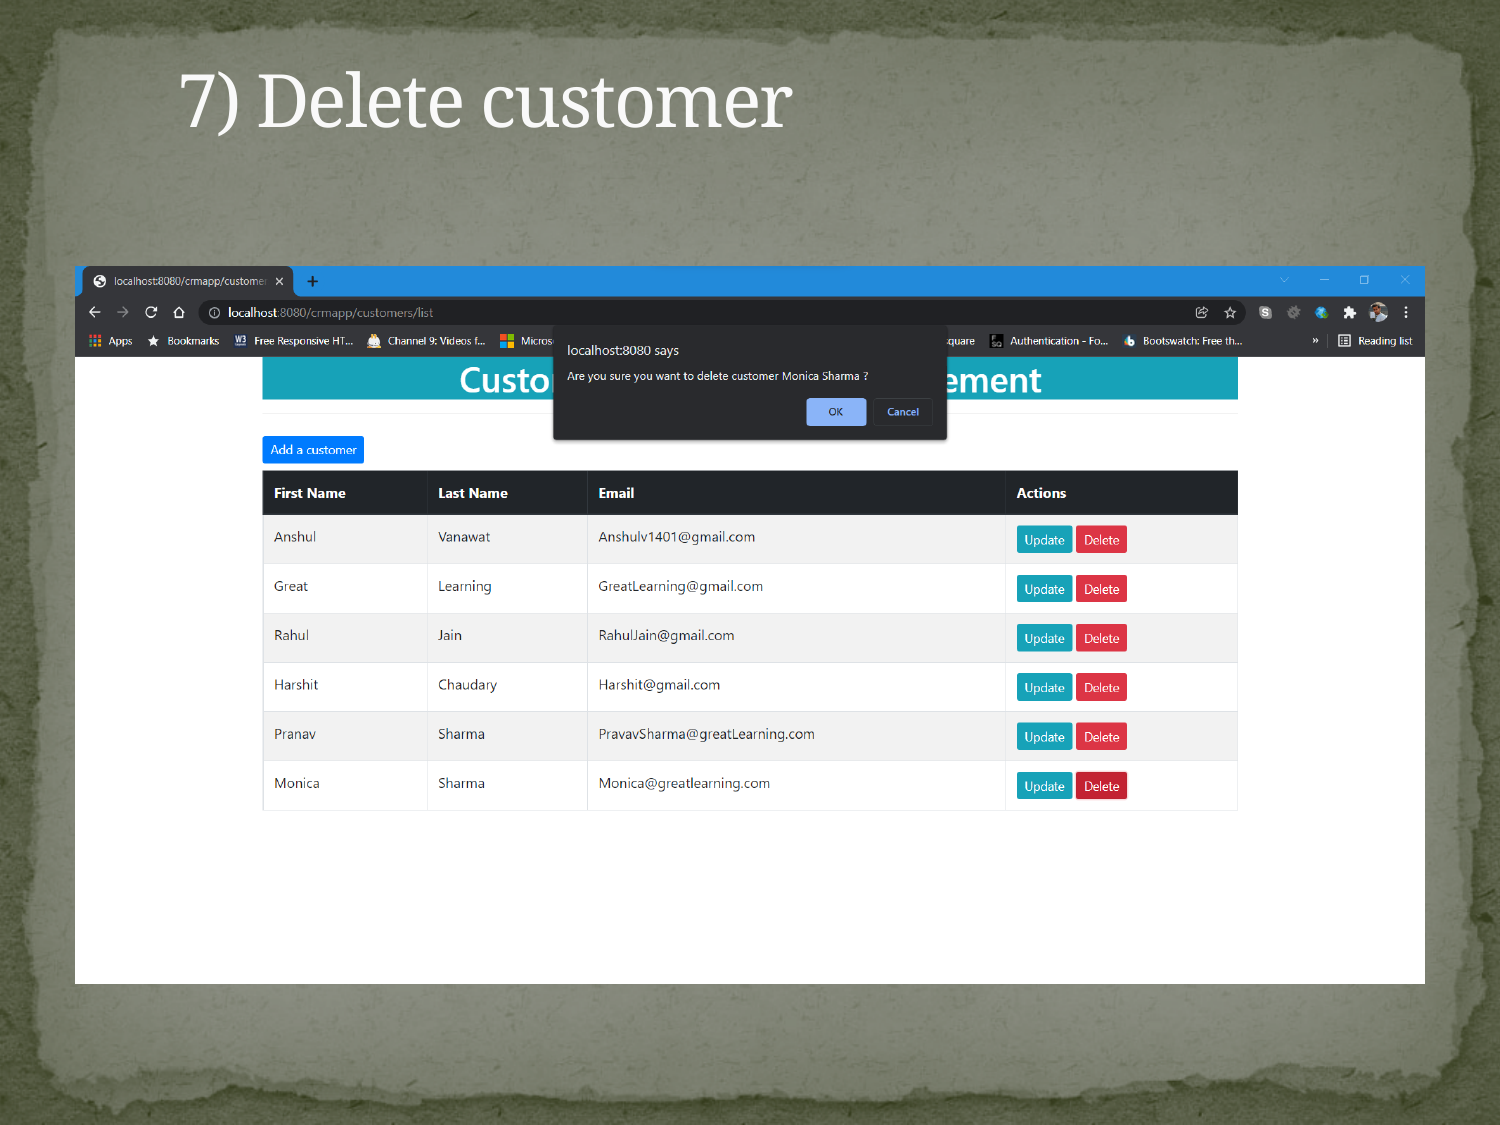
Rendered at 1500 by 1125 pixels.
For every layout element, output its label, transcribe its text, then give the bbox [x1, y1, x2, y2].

title 7) Delete customer [162, 45, 851, 150]
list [77, 269, 1424, 981]
